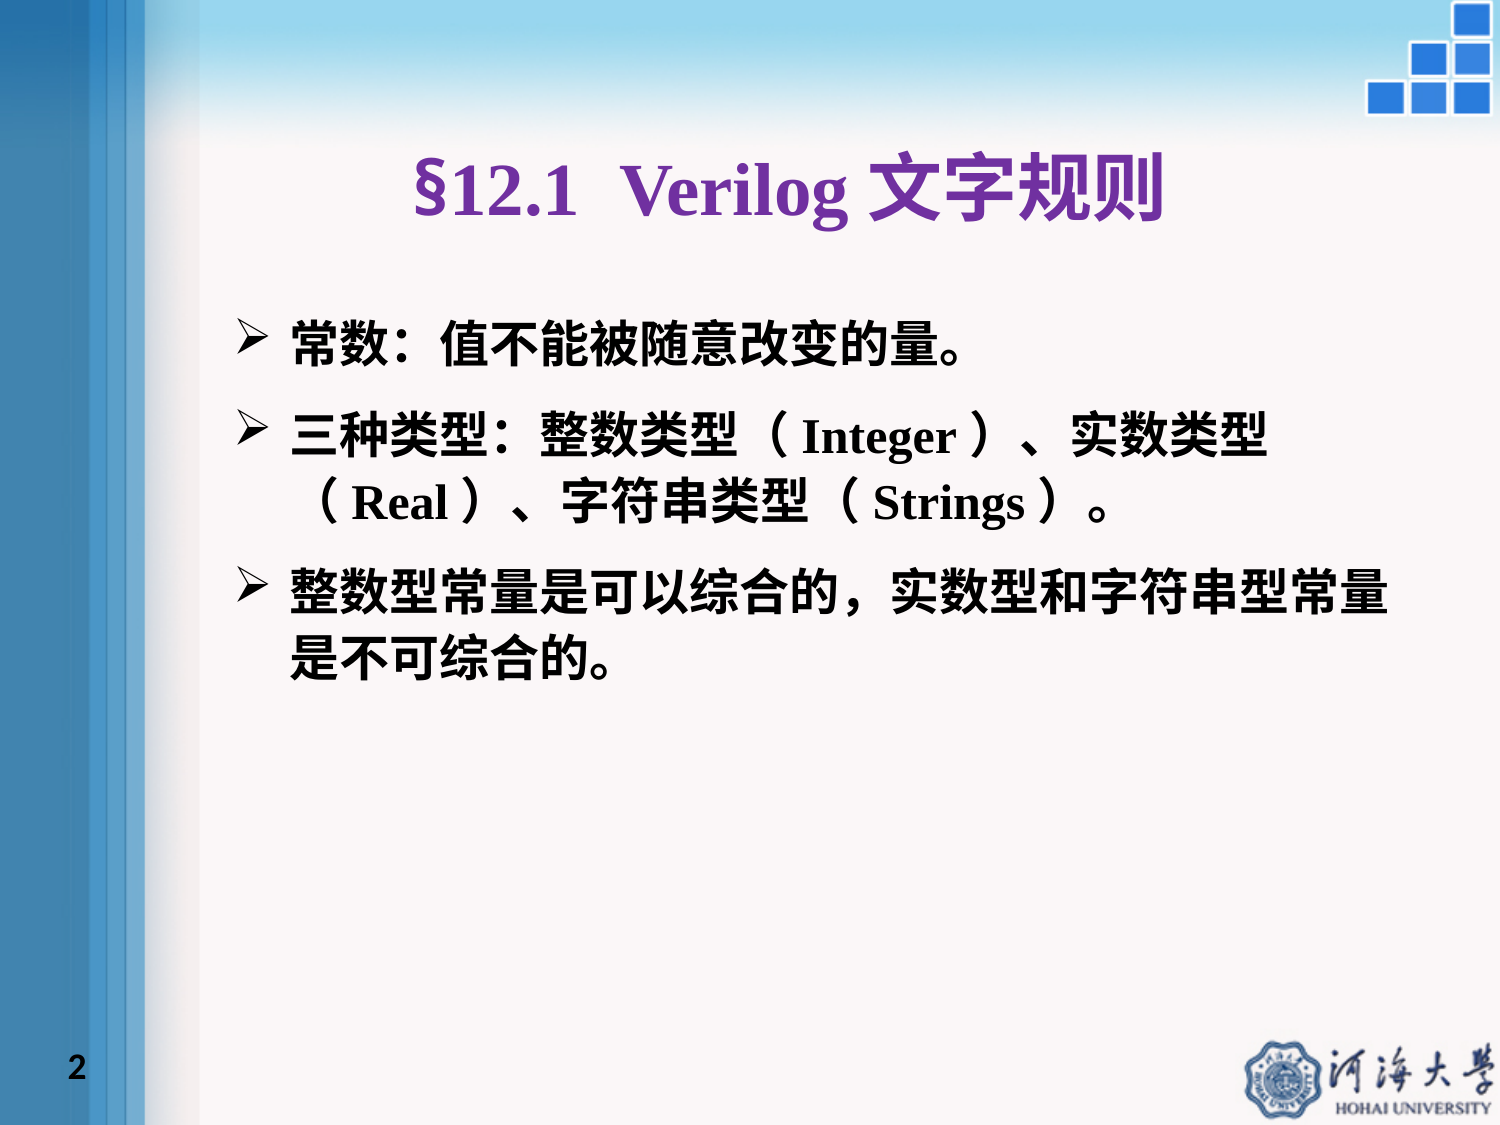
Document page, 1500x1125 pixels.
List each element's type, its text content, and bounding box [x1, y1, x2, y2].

text_box 2 [53, 1035, 148, 1103]
picture [0, 0, 1500, 1125]
title §12.1 Verilog文字规则 [192, 92, 1388, 280]
text_box 常数：值不能被随意改变的量。 三种类型：整数类型（Integer）、实数类型（Real）、字符串类型（Strings）。 整数型常量是可以综合的，实数型和字符串型常量是不可综合的。 [218, 299, 1435, 694]
